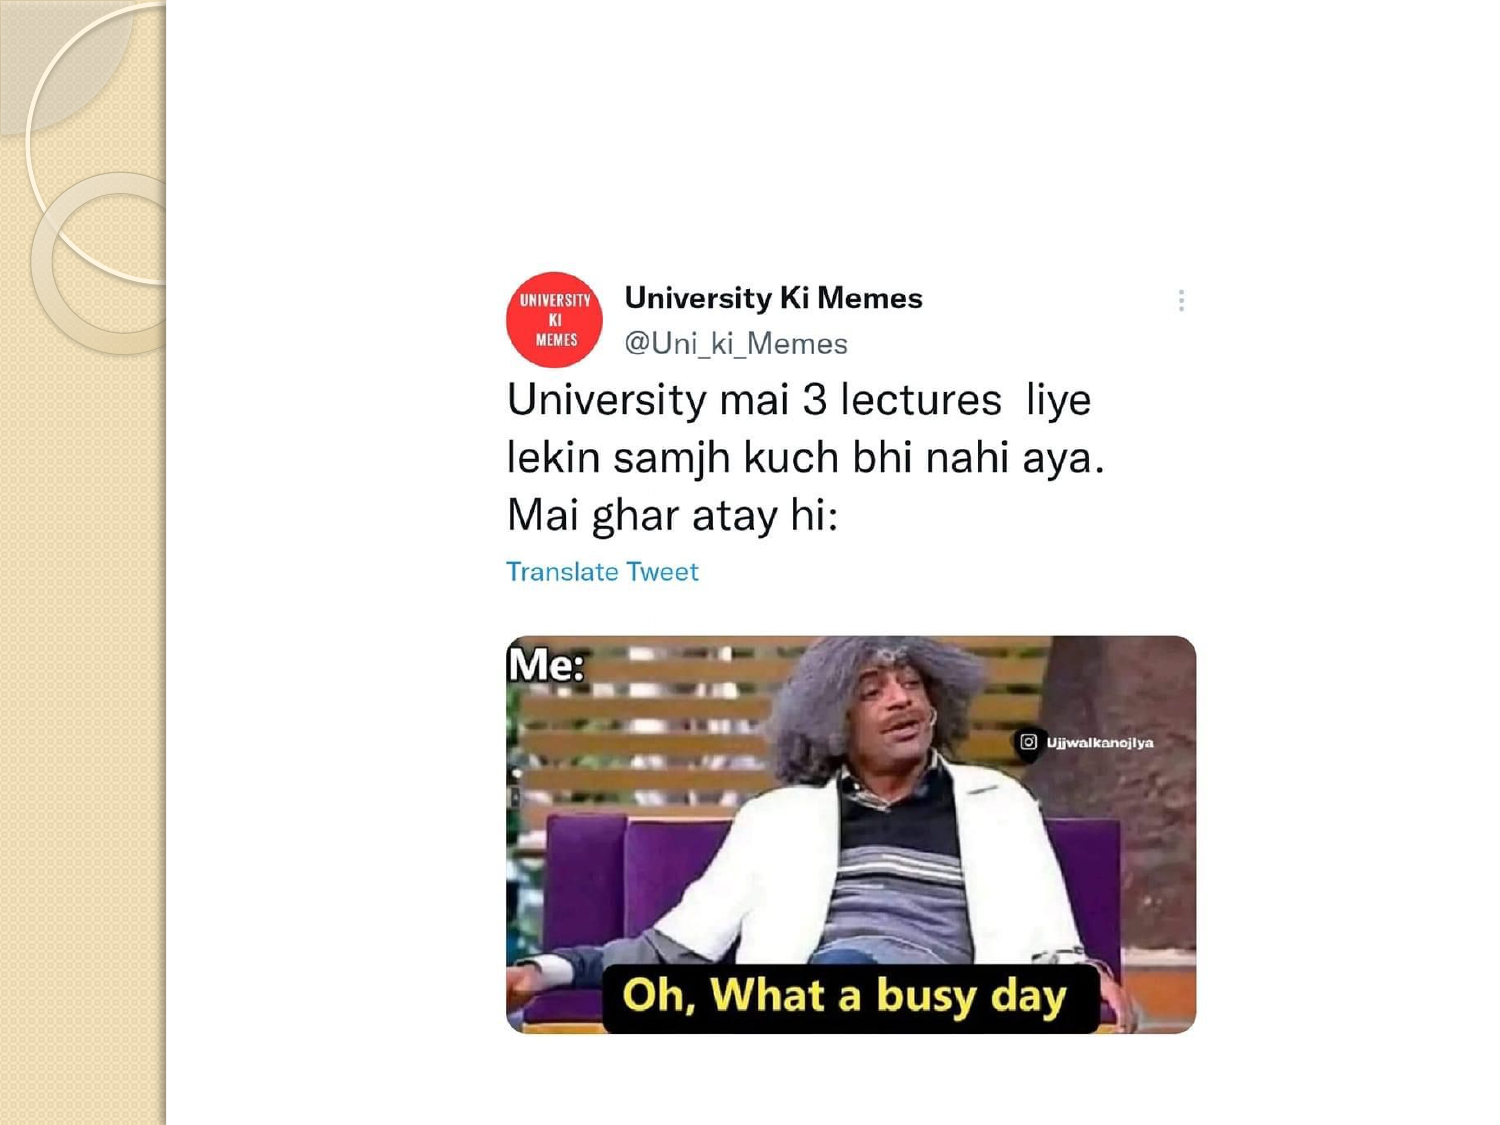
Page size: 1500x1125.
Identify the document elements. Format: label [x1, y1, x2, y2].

list [483, 262, 1217, 1051]
